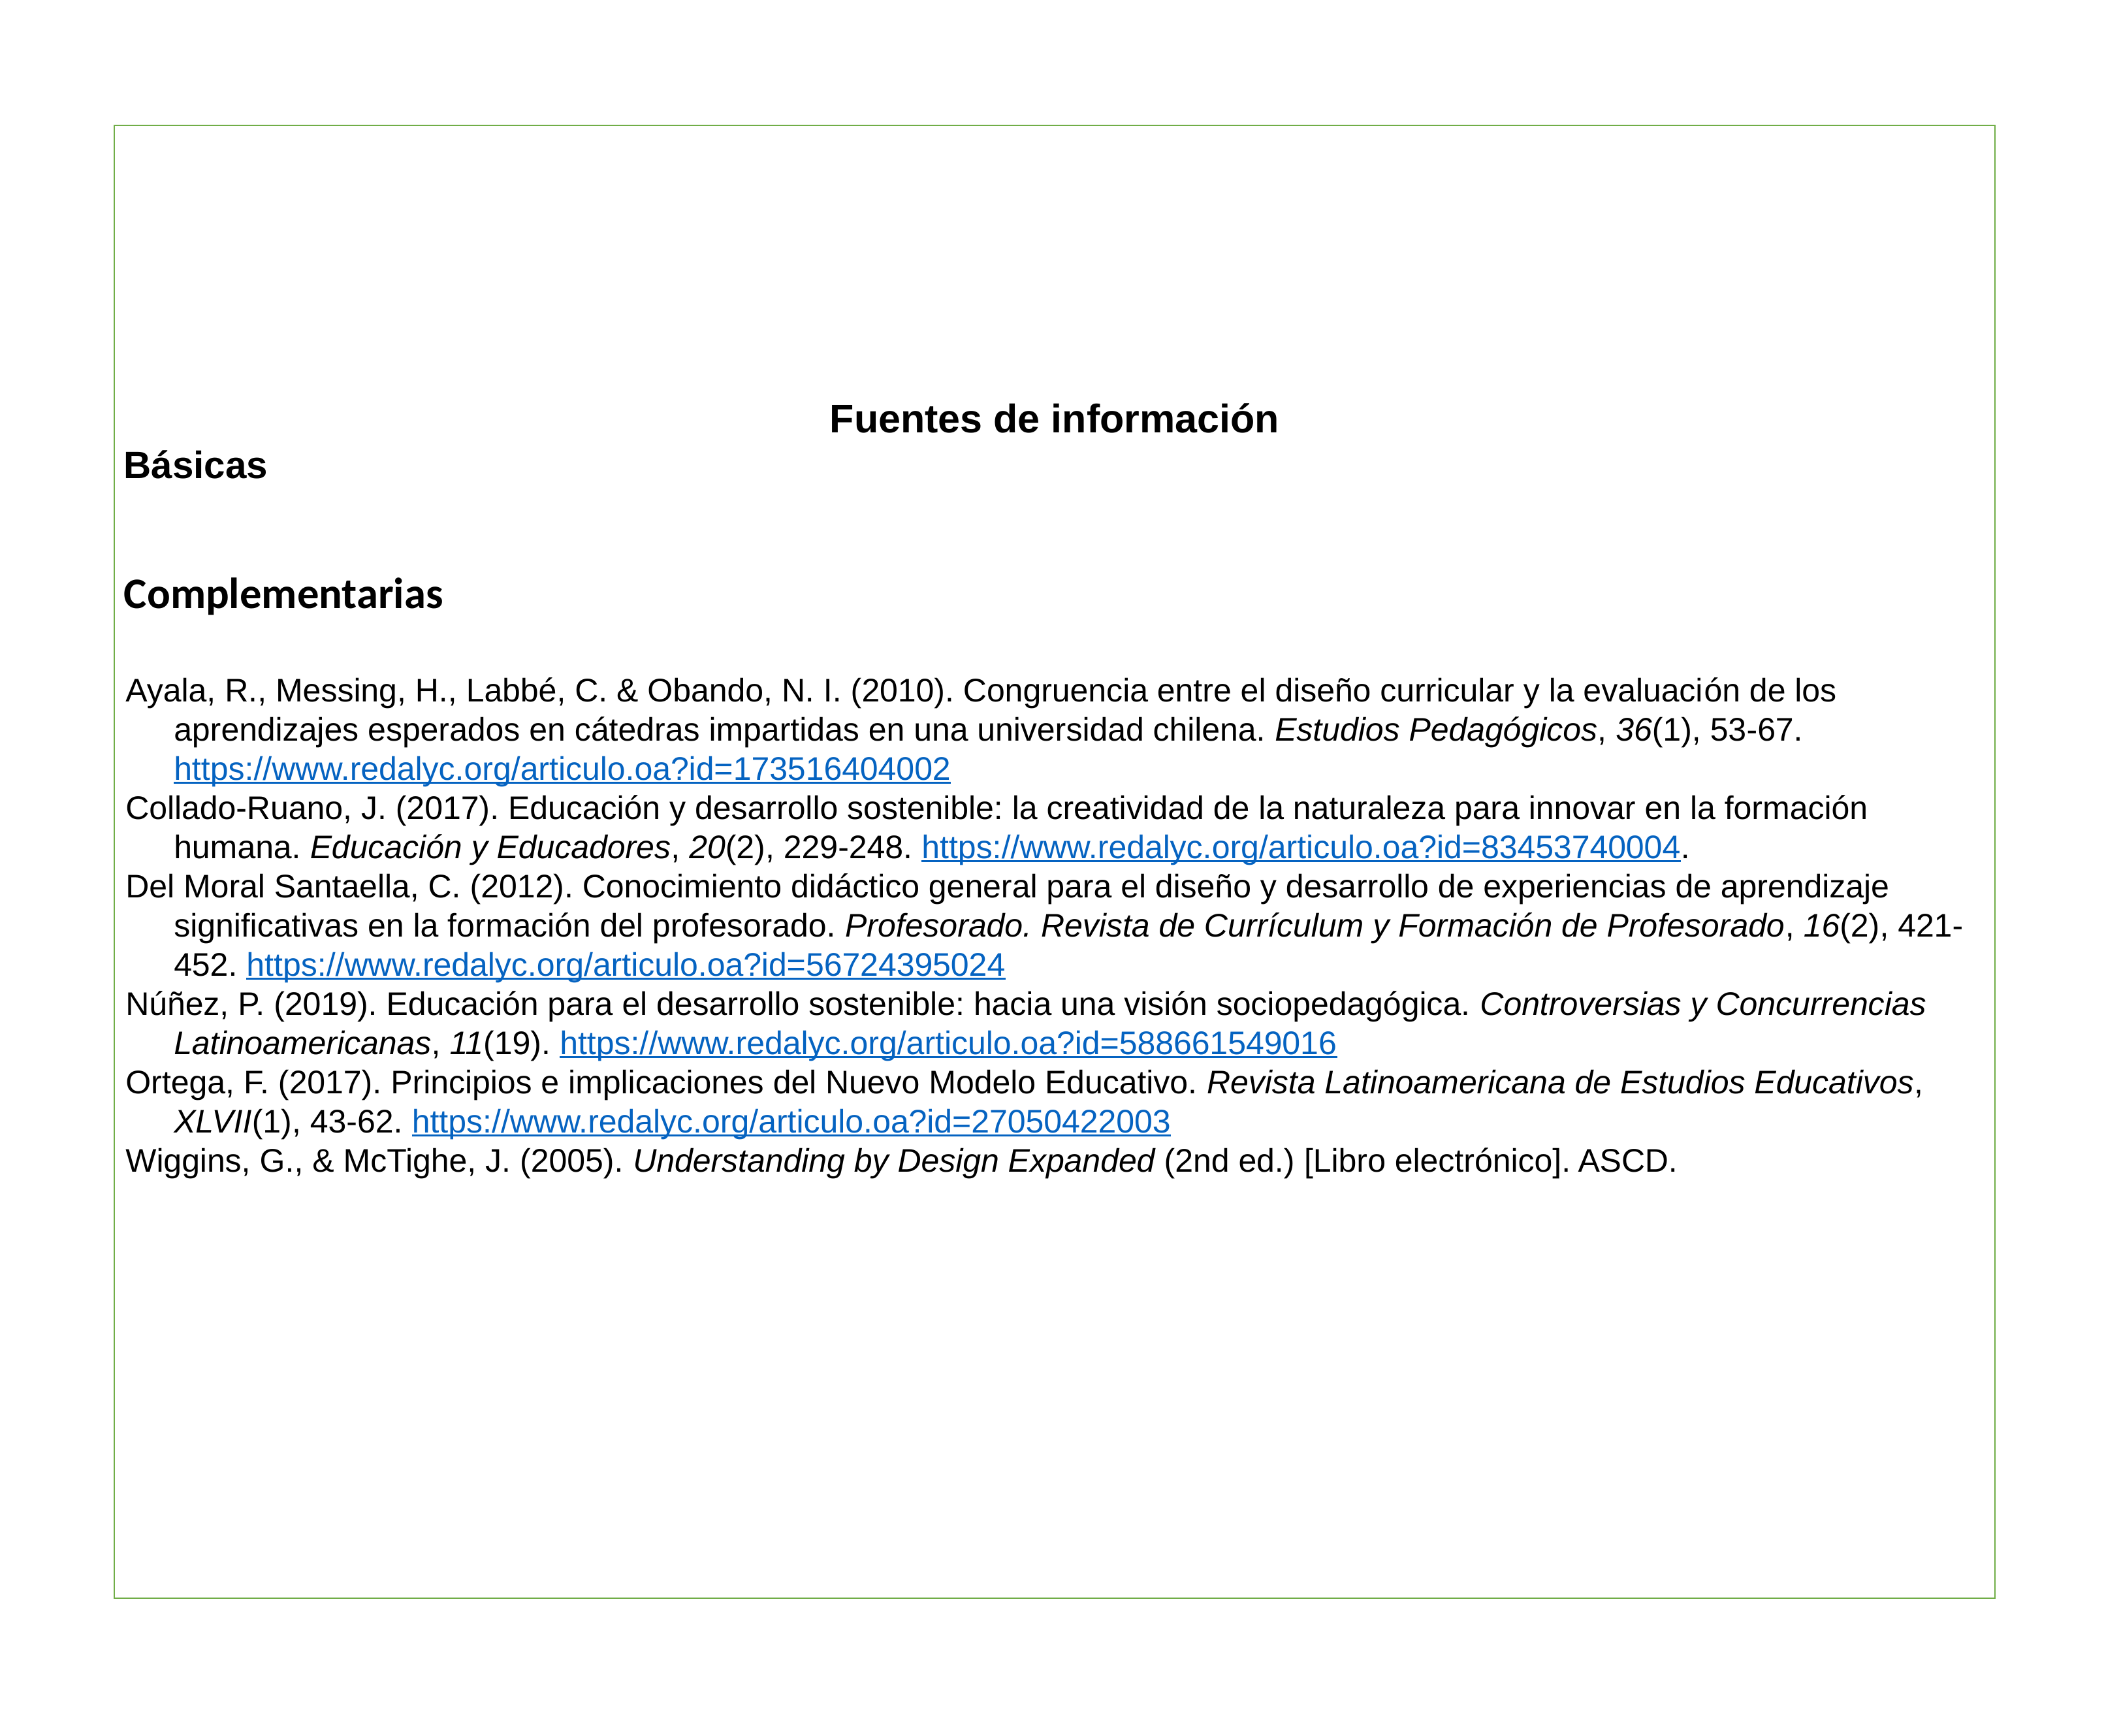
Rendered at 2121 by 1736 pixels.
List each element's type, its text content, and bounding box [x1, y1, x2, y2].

text_box Fuentes de información Básicas Complementarias Ayala, R., Messing, H., Labbé, C. & Obando, N. I. (2010). Congruencia entre el diseño curricular y la evaluación de los aprendizajes esperados en cátedras impartidas en una universidad chilena. Estudios Pedagógicos, 36(1), 53-67. https://www.redalyc.org/articulo.oa?id=173516404002 Collado-Ruano, J. (2017). Educación y desarrollo sostenible: la creatividad de la naturaleza para innovar en la formación humana. Educación y Educadores, 20(2), 229-248. https://www.redalyc.org/articulo.oa?id=83453740004. Del Moral Santaella, C. (2012). Conocimiento didáctico general para el diseño y desarrollo de experiencias de aprendizaje significativas en la formación del profesorado. Profesorado. Revista de Currículum y Formación de Profesorado, 16(2), 421-452. https://www.redalyc.org/articulo.oa?id=56724395024 Núñez, P. (2019). Educación para el desarrollo sostenible: hacia una visión sociopedagógica. Controversias y Concurrencias Latinoamericanas, 11(19). https://www.redalyc.org/articulo.oa?id=588661549016 Ortega, F. (2017). Principios e implicaciones del Nuevo Modelo Educativo. Revista Latinoamericana de Estudios Educativos, XLVII(1), 43-62. https://www.redalyc.org/articulo.oa?id=27050422003 Wiggins, G., & McTighe, J. (2005). Understanding by Design Expanded (2nd ed.) [Libro electrónico]. ASCD. [114, 125, 1996, 1599]
